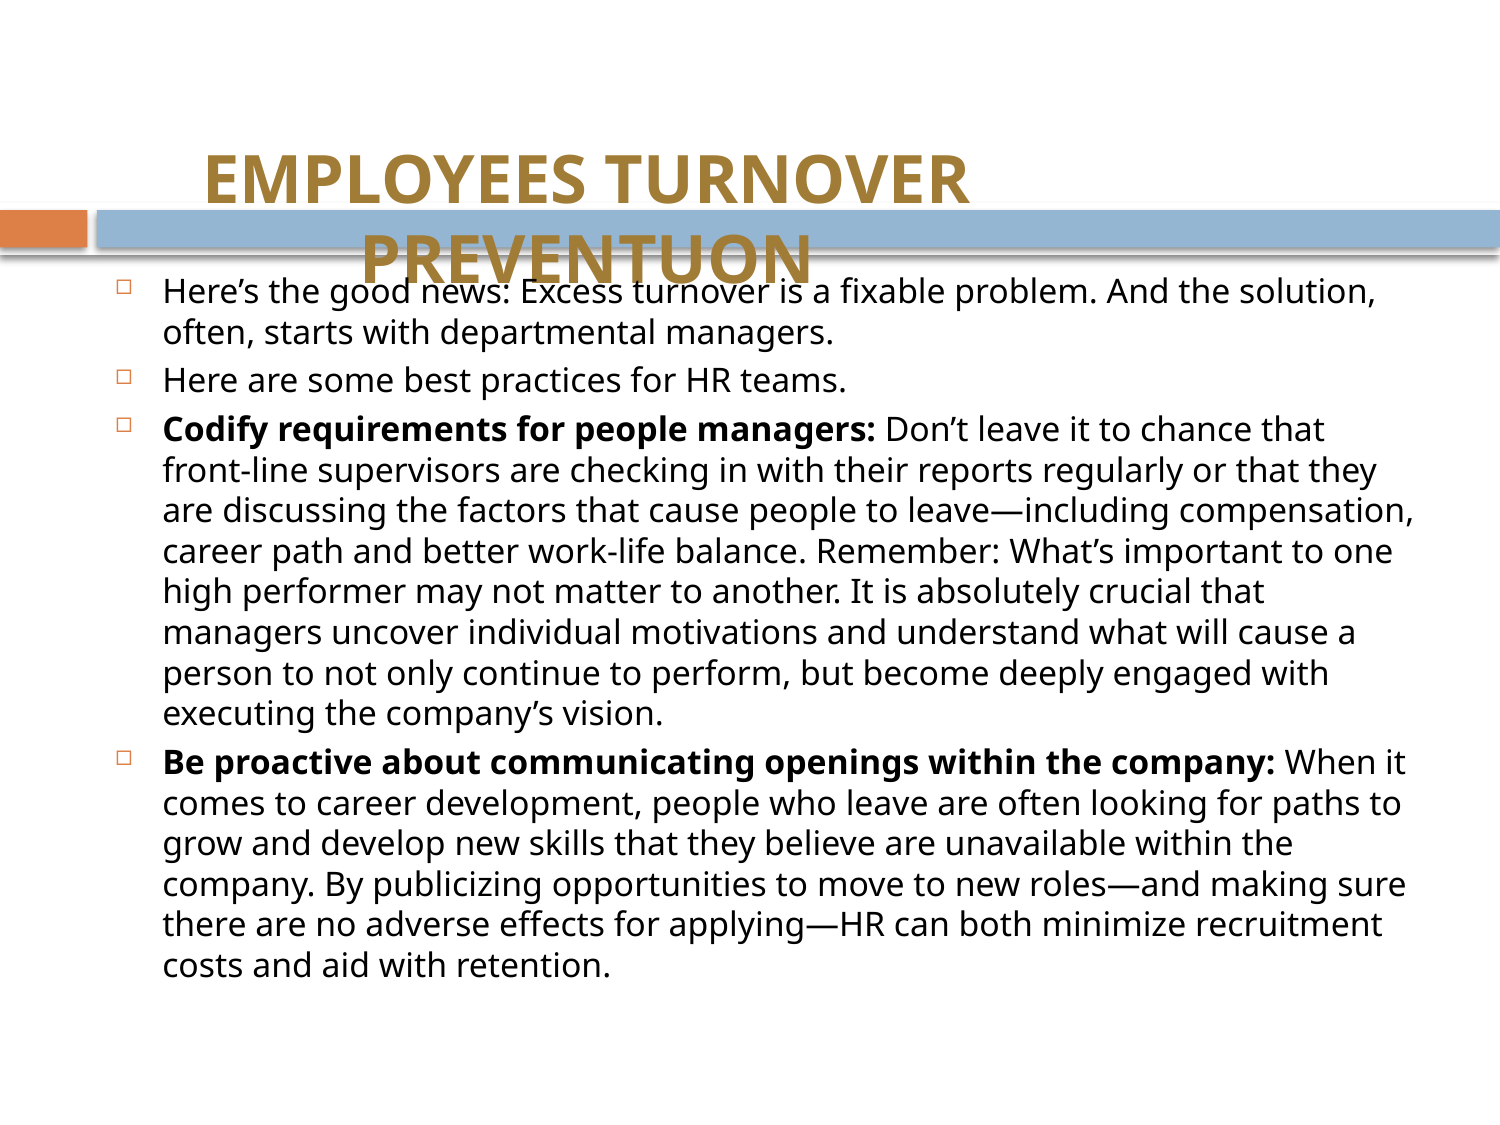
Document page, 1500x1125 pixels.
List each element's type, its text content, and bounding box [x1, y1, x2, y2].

list Here’s the good news: Excess turnover is a fixable problem. And the solution, often, starts with departmental managers. Here are some best practices for HR teams. Codify requirements for people managers: Don’t leave it to chance that front-line supervisors are checking in with their reports regularly or that they are discussing the factors that cause people to leave—including compensation, career path and better work-life balance. Remember: What’s important to one high performer may not matter to another. It is absolutely crucial that managers uncover individual motivations and understand what will cause a person to not only continue to perform, but become deeply engaged with executing the company’s vision. Be proactive about communicating openings within the company: When it comes to career development, people who leave are often looking for paths to grow and develop new skills that they believe are unavailable within the company. By publicizing opportunities to move to new roles—and making sure there are no adverse effects for applying—HR can both minimize recruitment costs and aid with retention. [100, 262, 1438, 1000]
title EMPLOYEES TURNOVER PREVENTUON [187, 128, 1500, 305]
